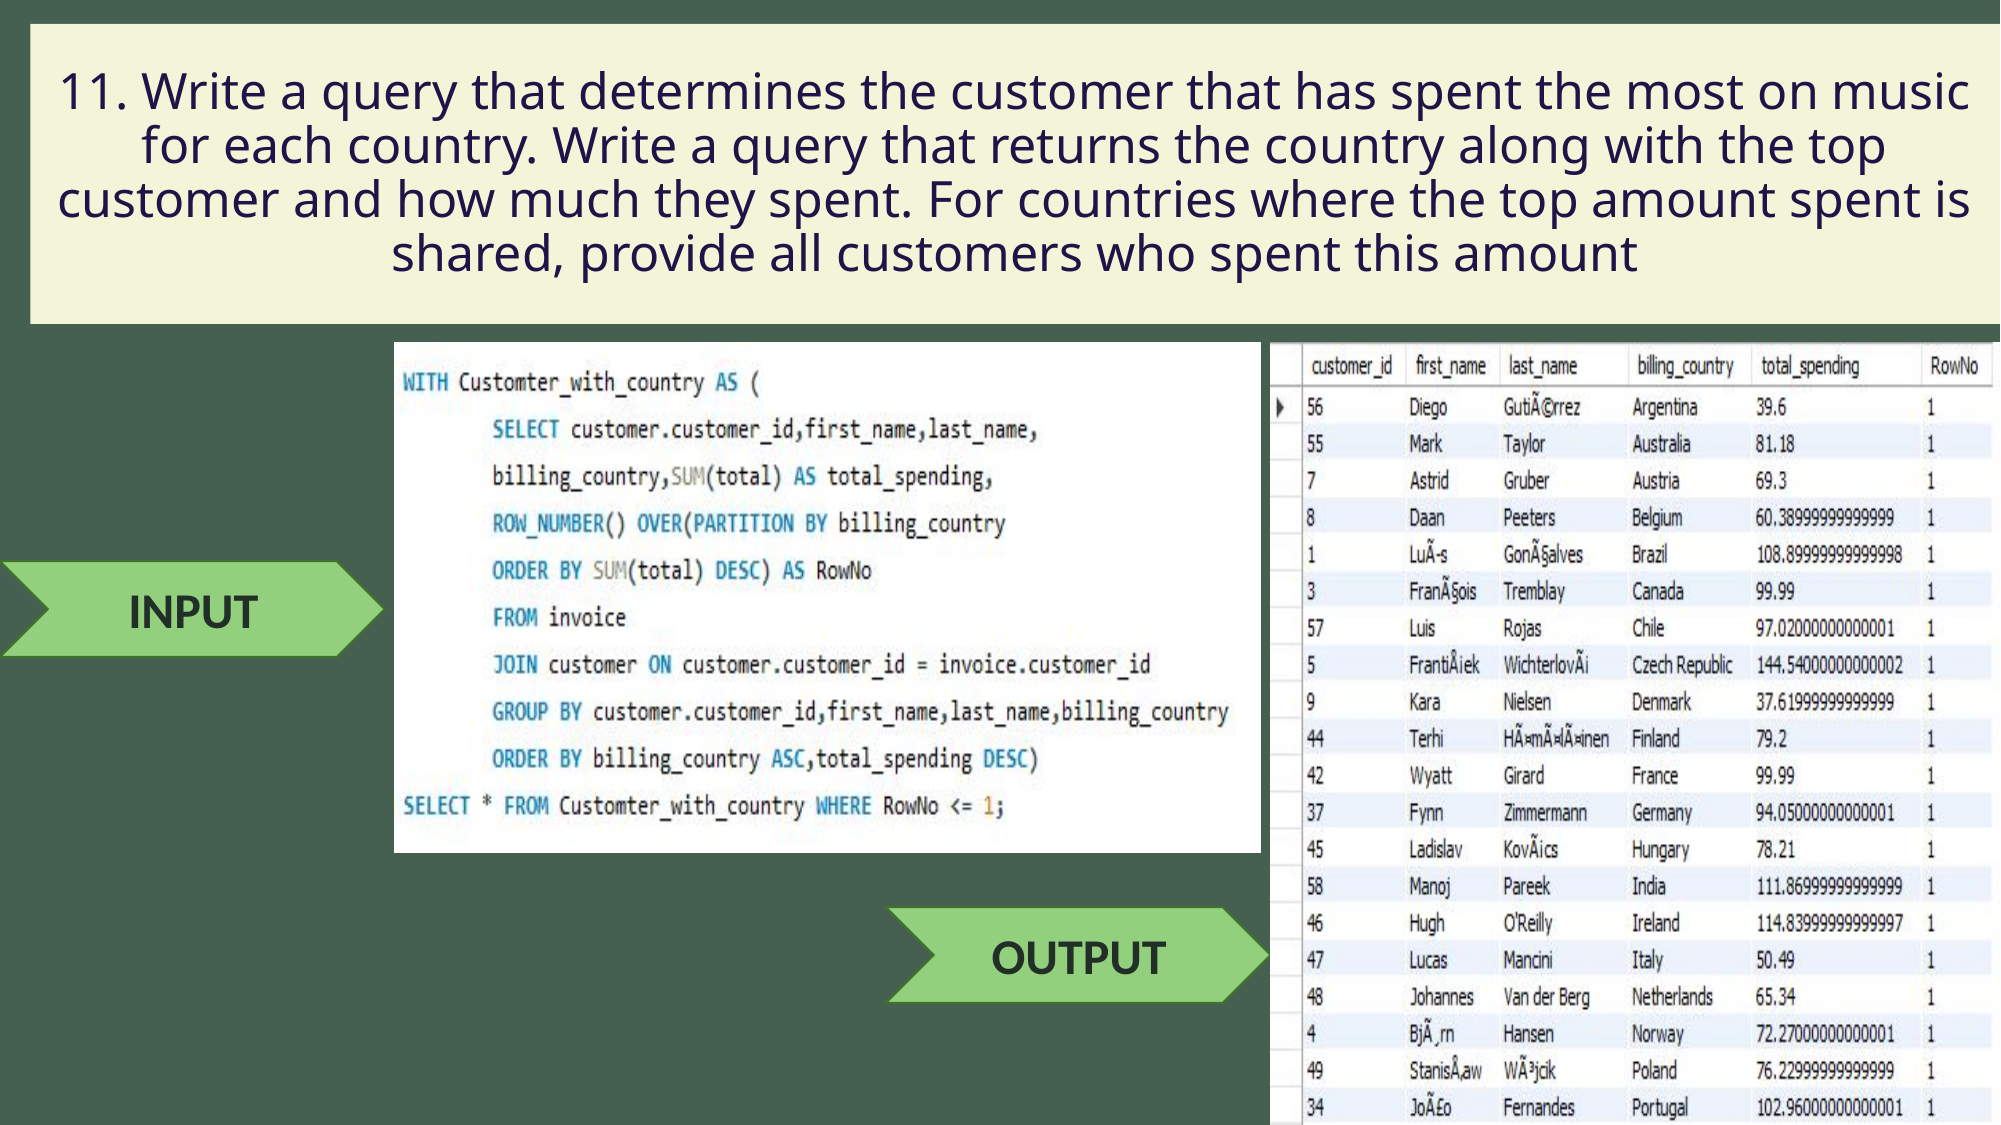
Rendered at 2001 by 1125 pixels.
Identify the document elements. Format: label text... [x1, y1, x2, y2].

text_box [885, 907, 1270, 1003]
picture [394, 342, 1261, 853]
picture [1270, 342, 2000, 1125]
title 11. Write a query that determines the customer that has spent the most on music for each country. Write a query that returns the country along with the top customer and how much they spent. For countries where the top amount spent is shared, provide all customers who spent this amount [30, 23, 2000, 324]
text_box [0, 561, 385, 657]
